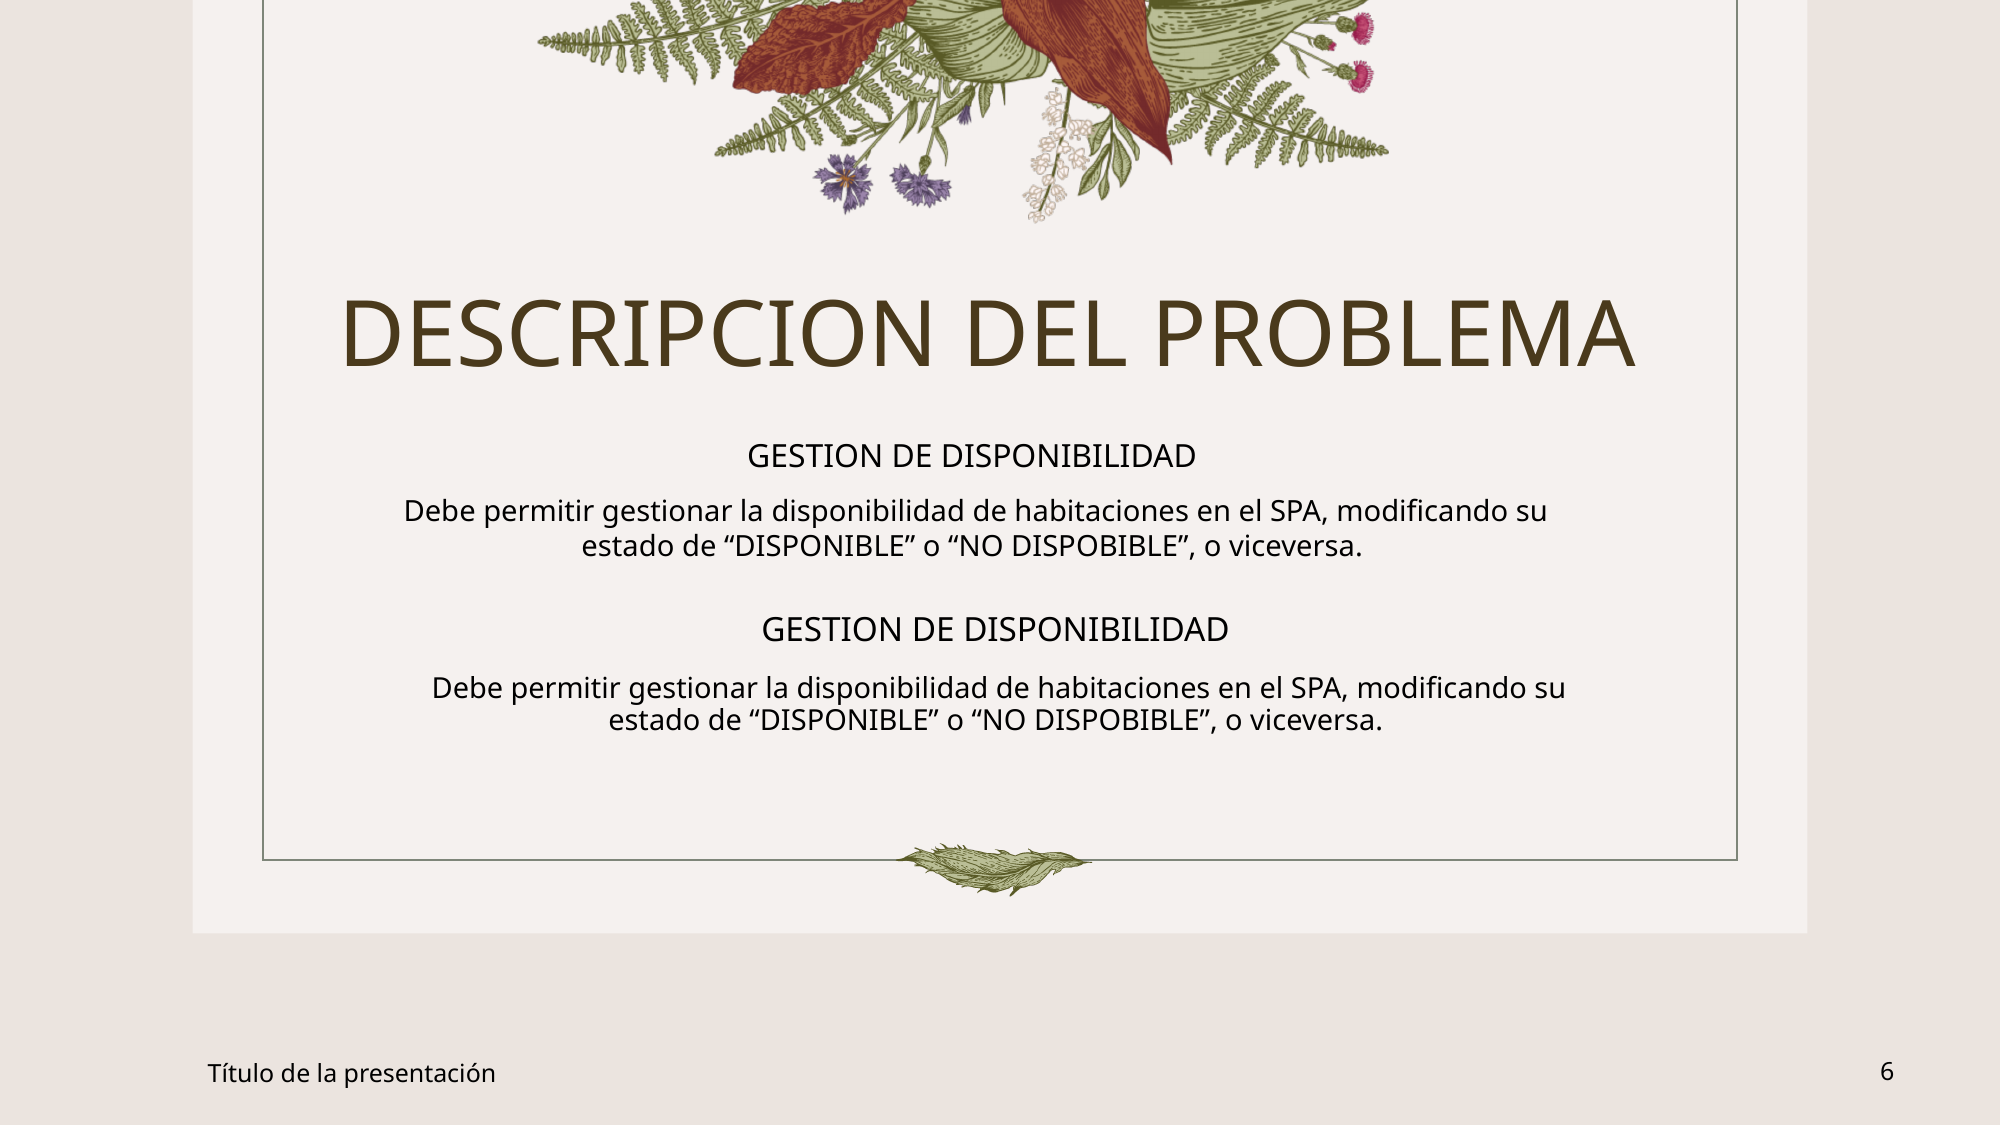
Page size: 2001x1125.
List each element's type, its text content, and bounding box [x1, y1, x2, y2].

title DESCRIPCION DEL PROBLEMA [286, 228, 1714, 446]
picture [894, 838, 1093, 897]
text_box GESTION DE DISPONIBILIDAD [388, 602, 1612, 656]
picture [535, 0, 1416, 228]
text_box Debe permitir gestionar la disponibilidad de habitaciones en el SPA, modificando su estado de “DISPONIBLE” o “NO DISPOBIBLE”, o viceversa. [349, 484, 1603, 563]
slide_number 6 [1459, 1042, 1910, 1103]
text_box Debe permitir gestionar la disponibilidad de habitaciones en el SPA, modificando su estado de “DISPONIBLE” o “NO DISPOBIBLE”, o viceversa. [373, 666, 1627, 744]
footer Título de la presentación [192, 1042, 868, 1103]
text_box GESTION DE DISPONIBILIDAD [364, 427, 1588, 482]
